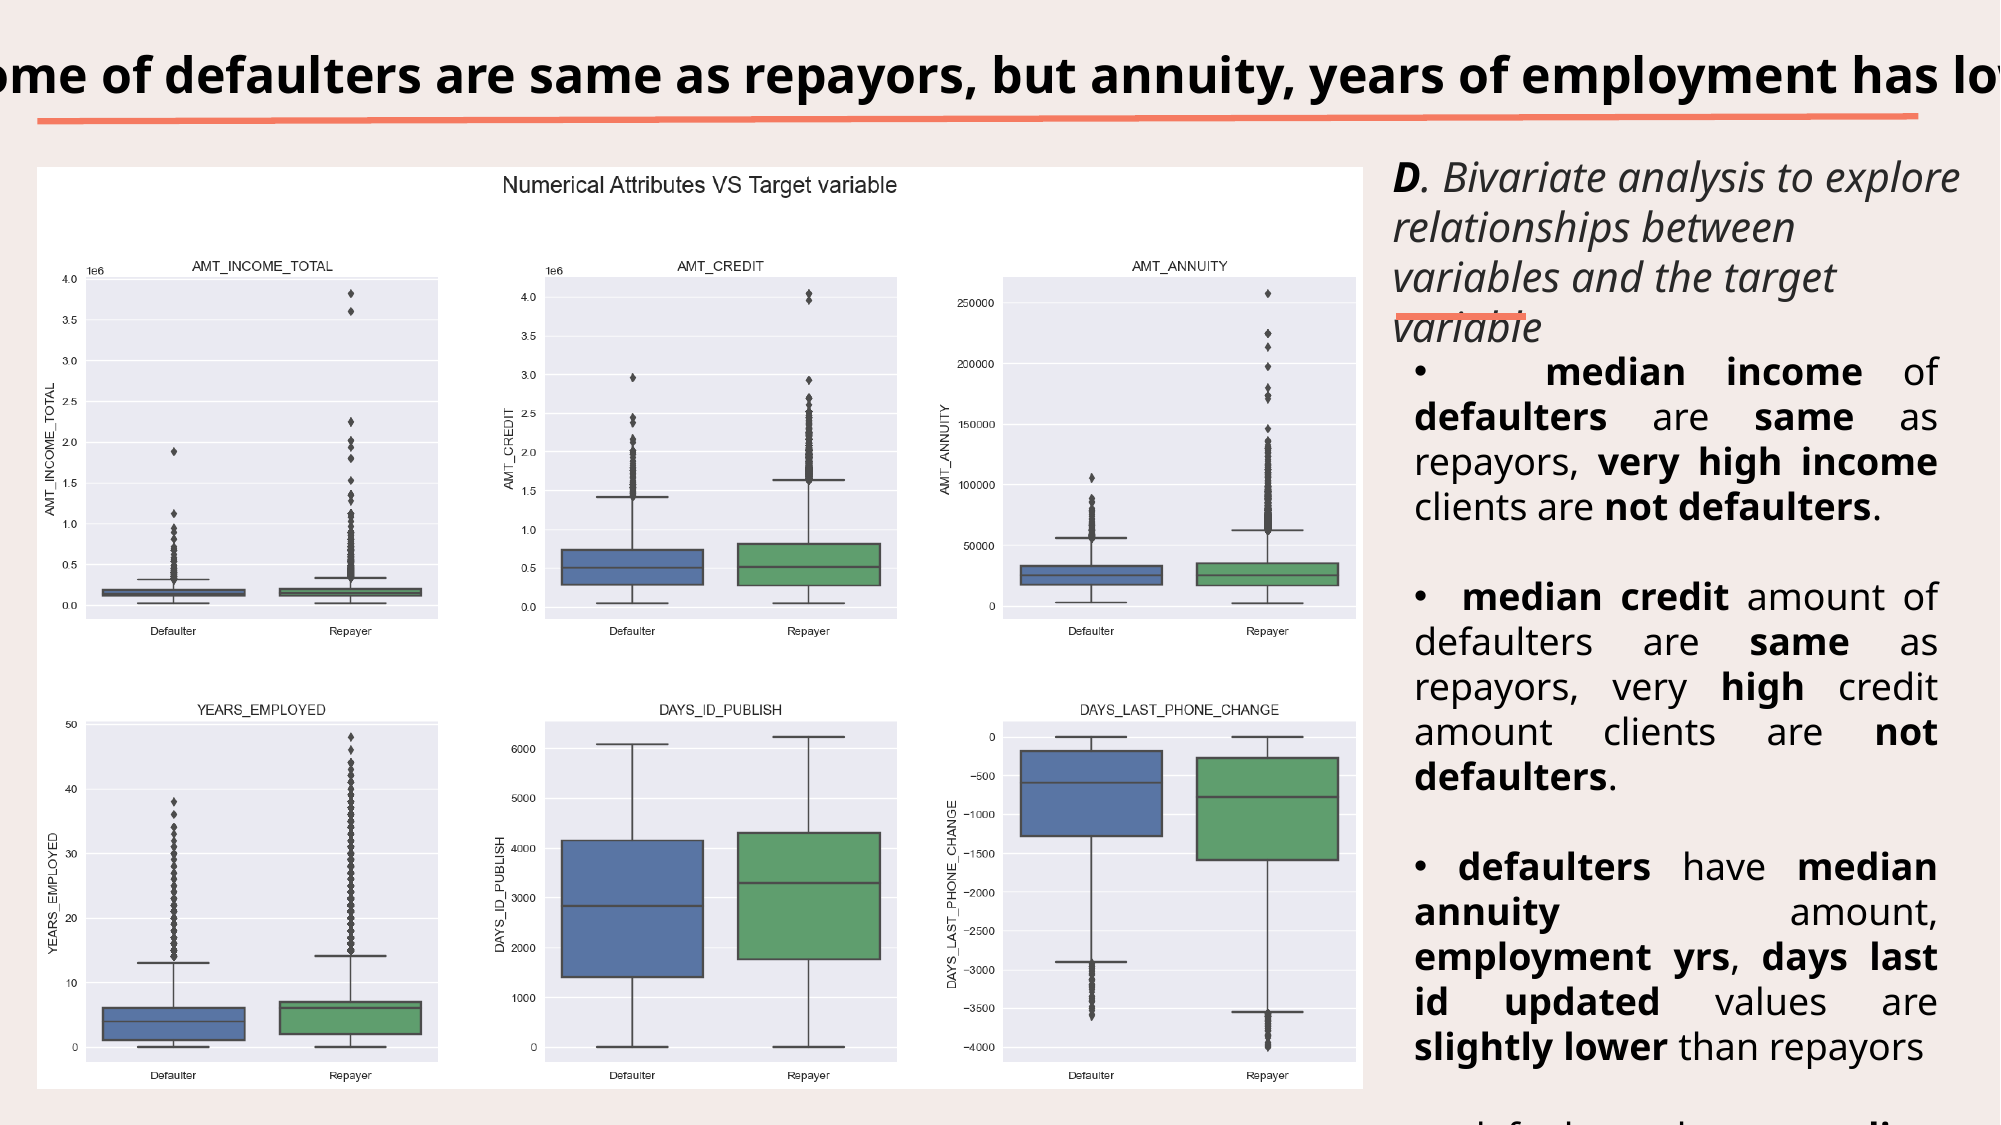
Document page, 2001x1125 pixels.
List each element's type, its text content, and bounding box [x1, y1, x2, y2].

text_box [37, 116, 1919, 122]
picture [37, 167, 1363, 1090]
text_box median income of defaulters are same as repayors, very high income clients are not defaulters. median credit amount of defaulters are same as repayors, very high credit amount clients are not defaulters. defaulters have median annuity amount, employment yrs, days last id updated values are slightly lower than repayors defaulters have median days last phone change value is higher than repayors [1399, 359, 1954, 1125]
text_box Median income of defaulters are same as repayors, but annuity, years of employment has lower values [0, 36, 2000, 111]
text_box D. Bivariate analysis to explore relationships between variables and the target variable [1377, 143, 1986, 359]
